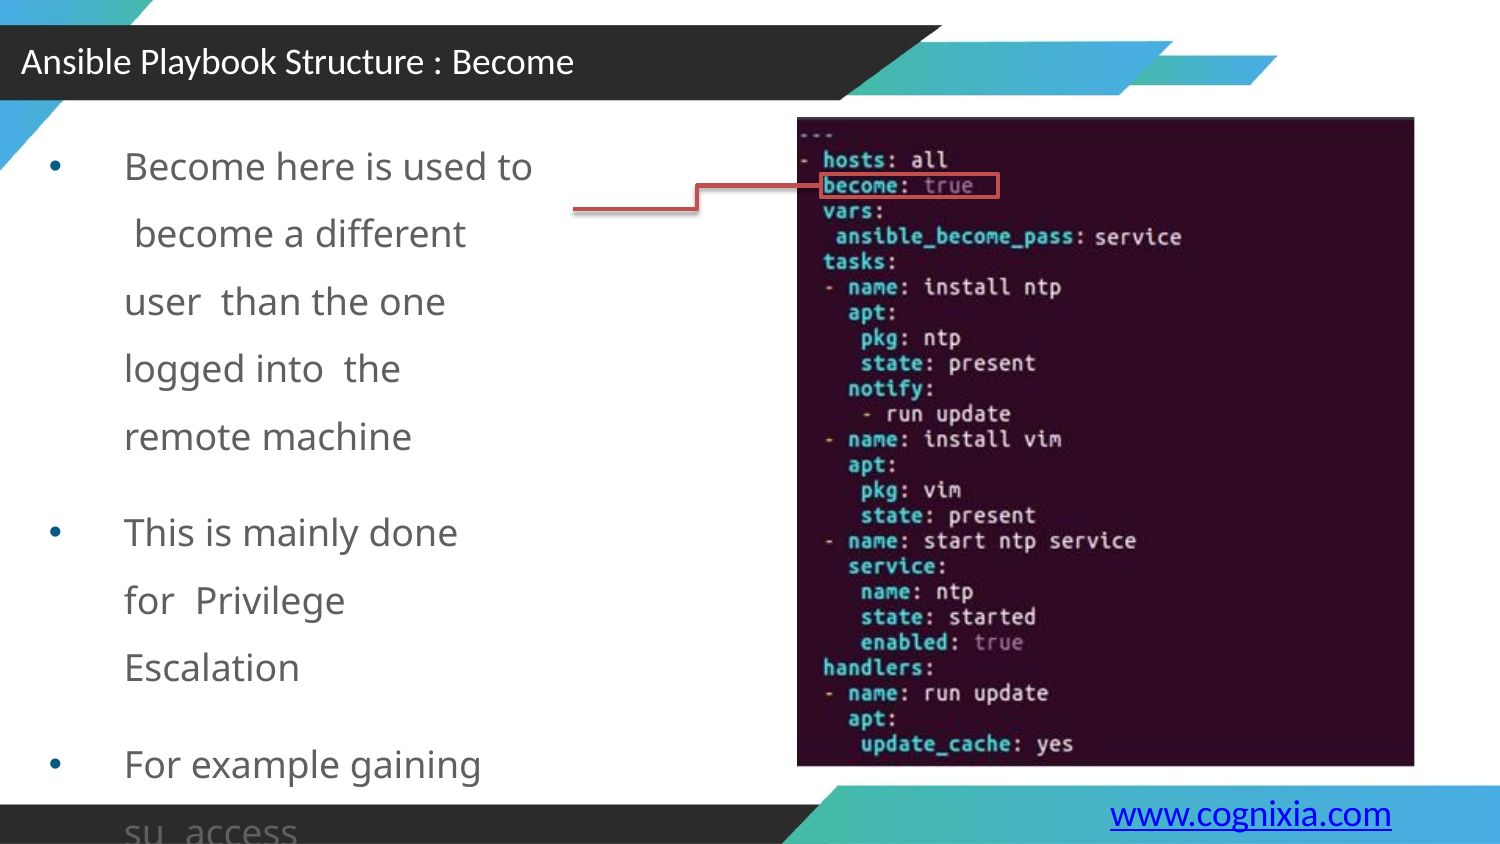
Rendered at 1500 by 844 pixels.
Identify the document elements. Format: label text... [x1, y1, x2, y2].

picture [0, 0, 1500, 844]
text_box www.cognixia.com [1107, 796, 1399, 835]
text_box [797, 117, 1415, 768]
text_box [572, 185, 820, 210]
text_box [565, 179, 828, 222]
text_box [820, 173, 998, 198]
text_box Ansible Playbook Structure : Become Become here is used to become a different user than the one logged into the remote machine This is mainly done for Privilege Escalation For example gaining su access [18, 35, 583, 844]
